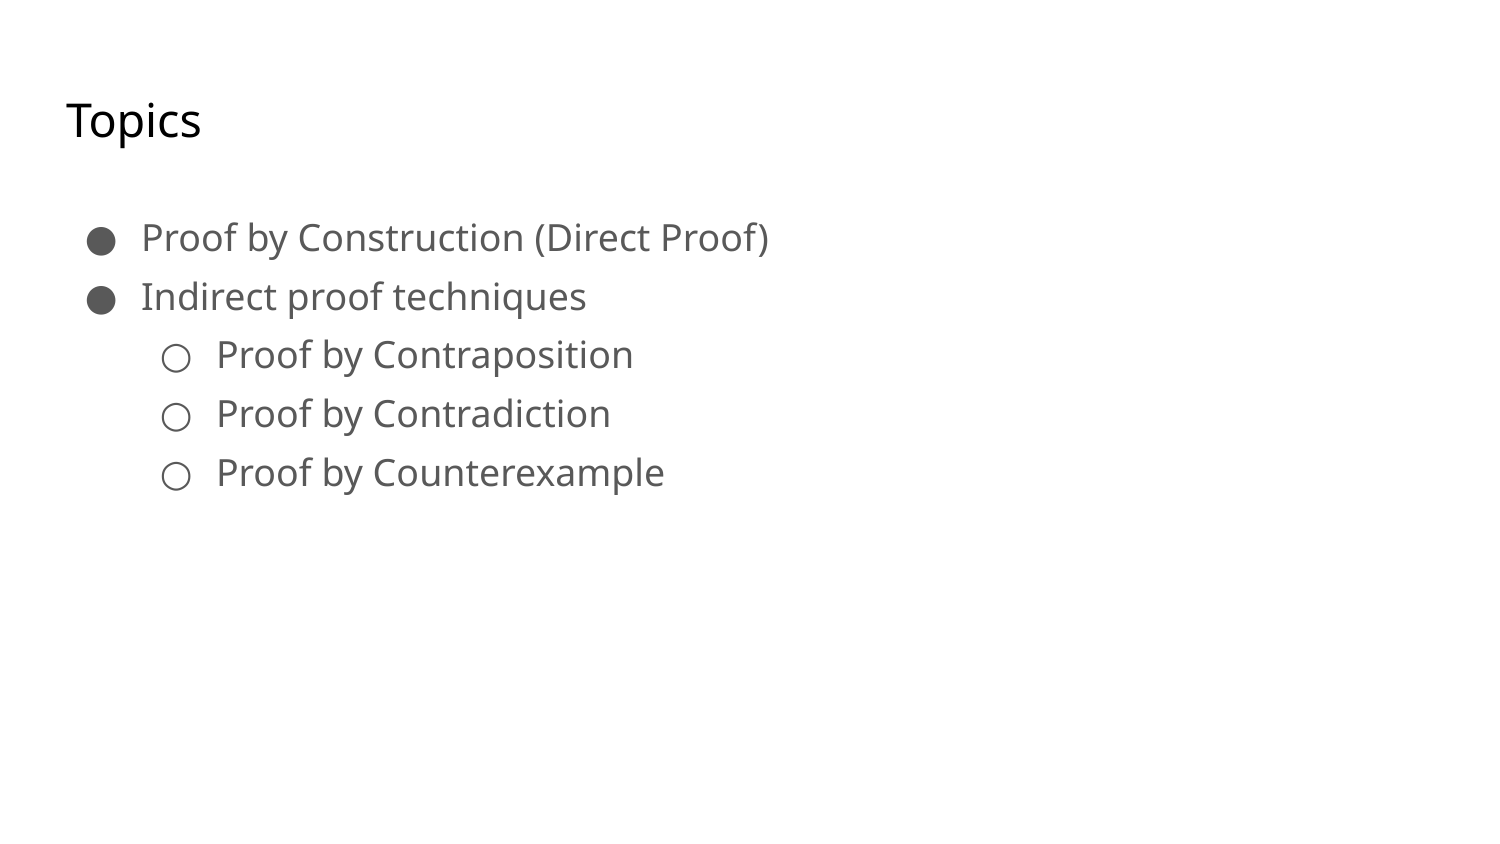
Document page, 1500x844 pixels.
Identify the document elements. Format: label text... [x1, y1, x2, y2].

list Proof by Construction (Direct Proof) Indirect proof techniques Proof by Contraposition Proof by Contradiction Proof by Counterexample [51, 189, 1449, 750]
title Topics [51, 72, 1449, 167]
